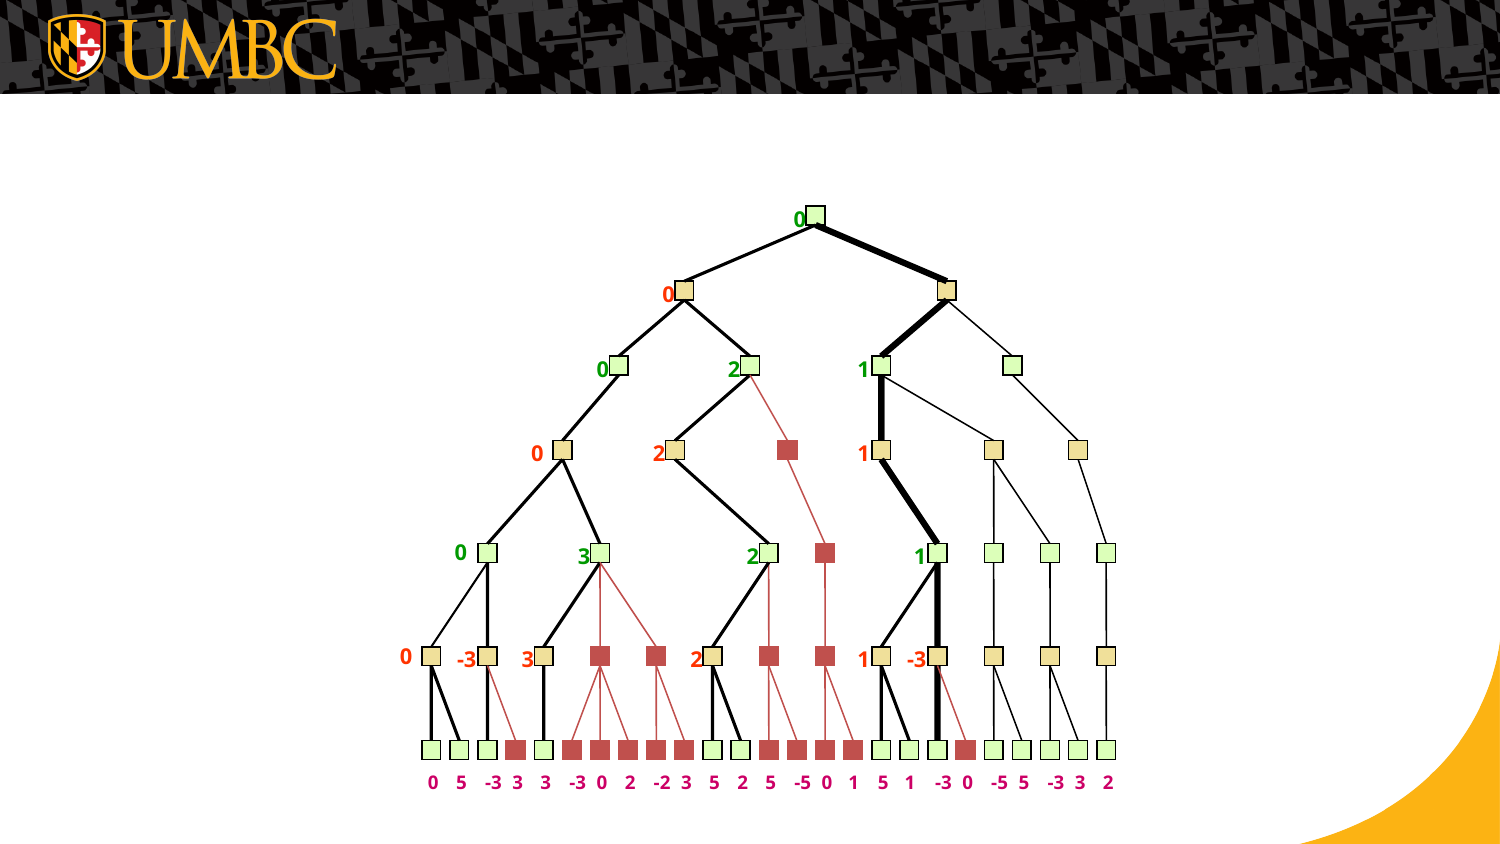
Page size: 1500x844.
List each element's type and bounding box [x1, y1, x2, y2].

text_box [413, 763, 1129, 801]
text_box [385, 197, 1116, 760]
picture [1299, 639, 1500, 844]
picture [0, 0, 1500, 94]
